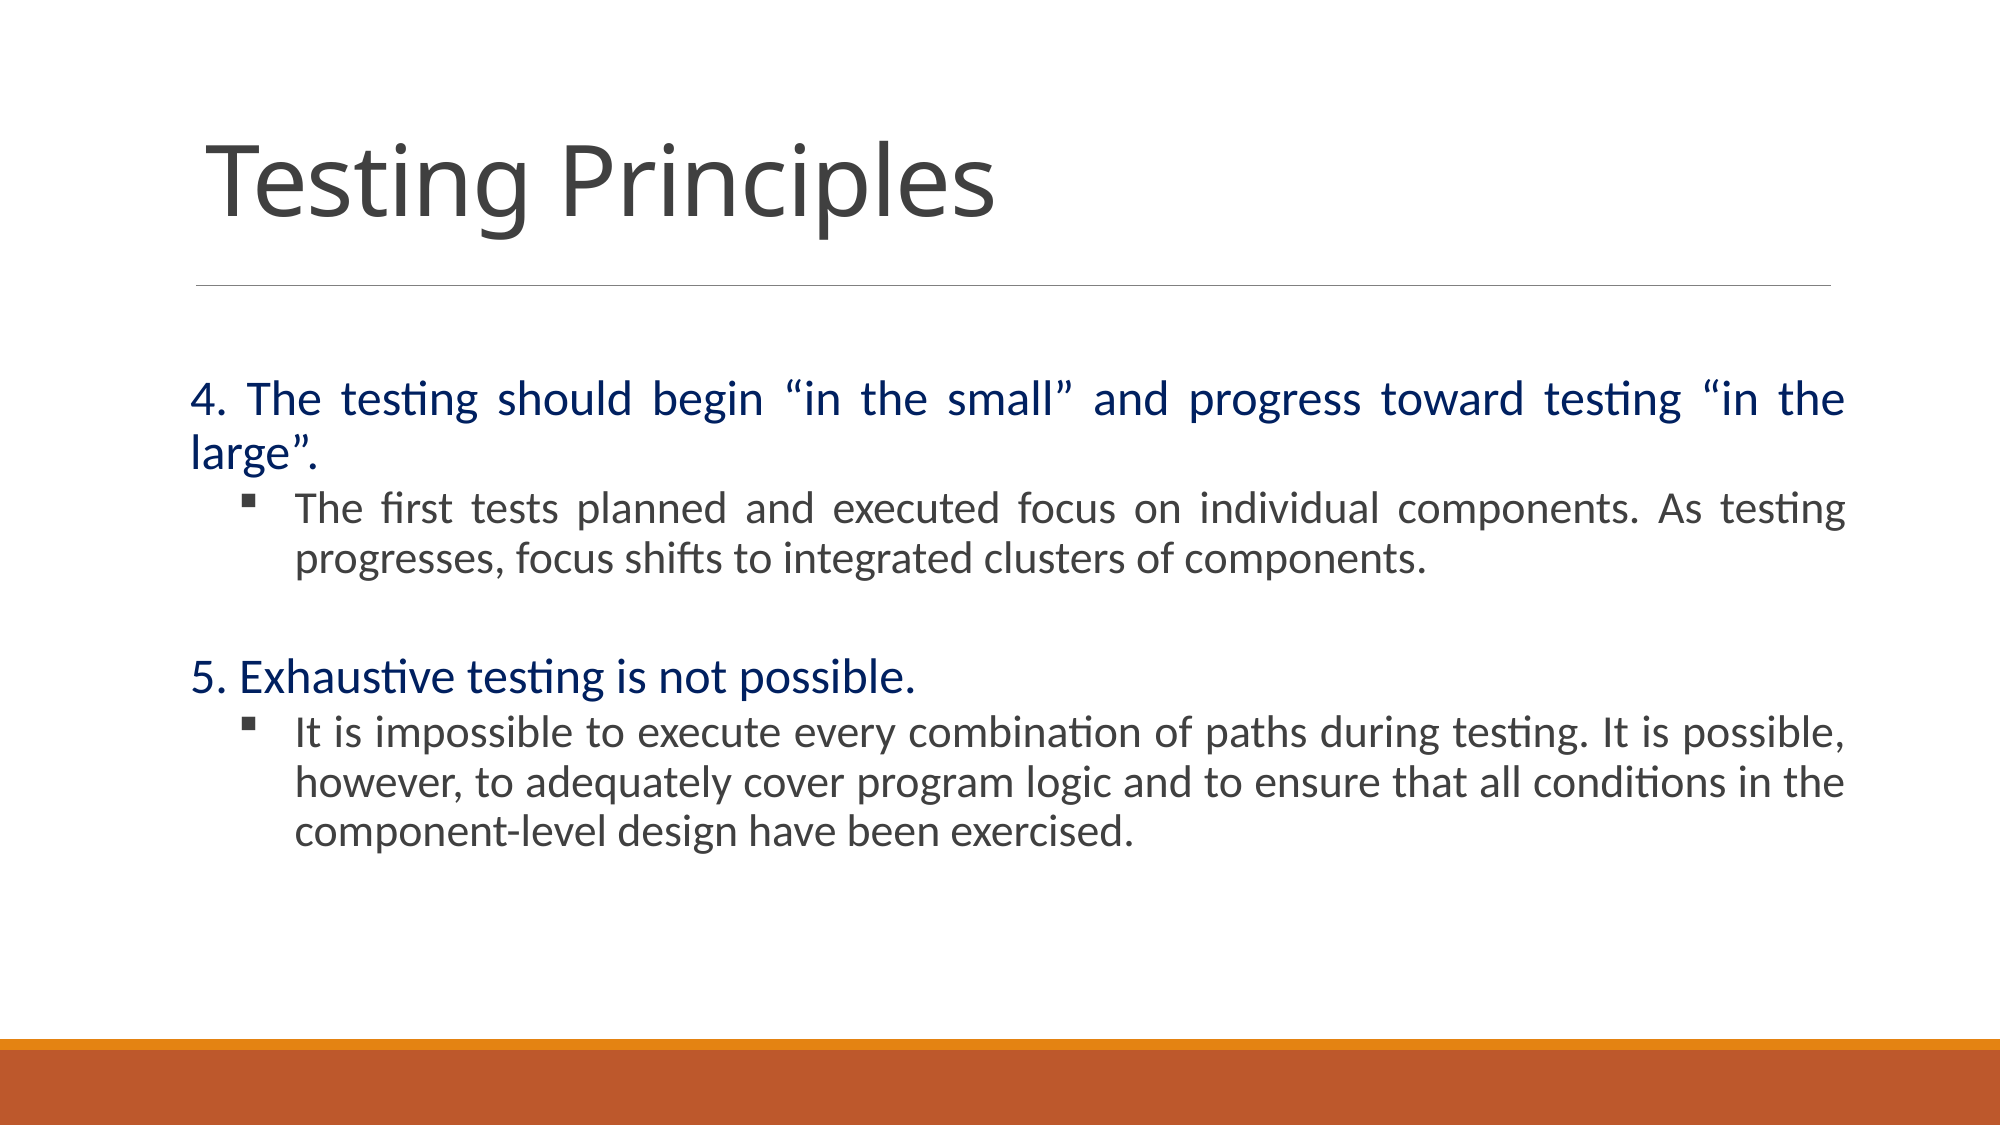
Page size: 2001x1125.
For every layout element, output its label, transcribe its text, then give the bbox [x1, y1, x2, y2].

list 4. The testing should begin “in the small” and progress toward testing “in the large”. The first tests planned and executed focus on individual components. As testing progresses, focus shifts to integrated clusters of components. 5. Exhaustive testing is not possible. It is impossible to execute every combination of paths during testing. It is possible, however, to adequately cover program logic and to ensure that all conditions in the component-level design have been exercised. [190, 364, 1847, 972]
title Testing Principles [190, 127, 1800, 244]
